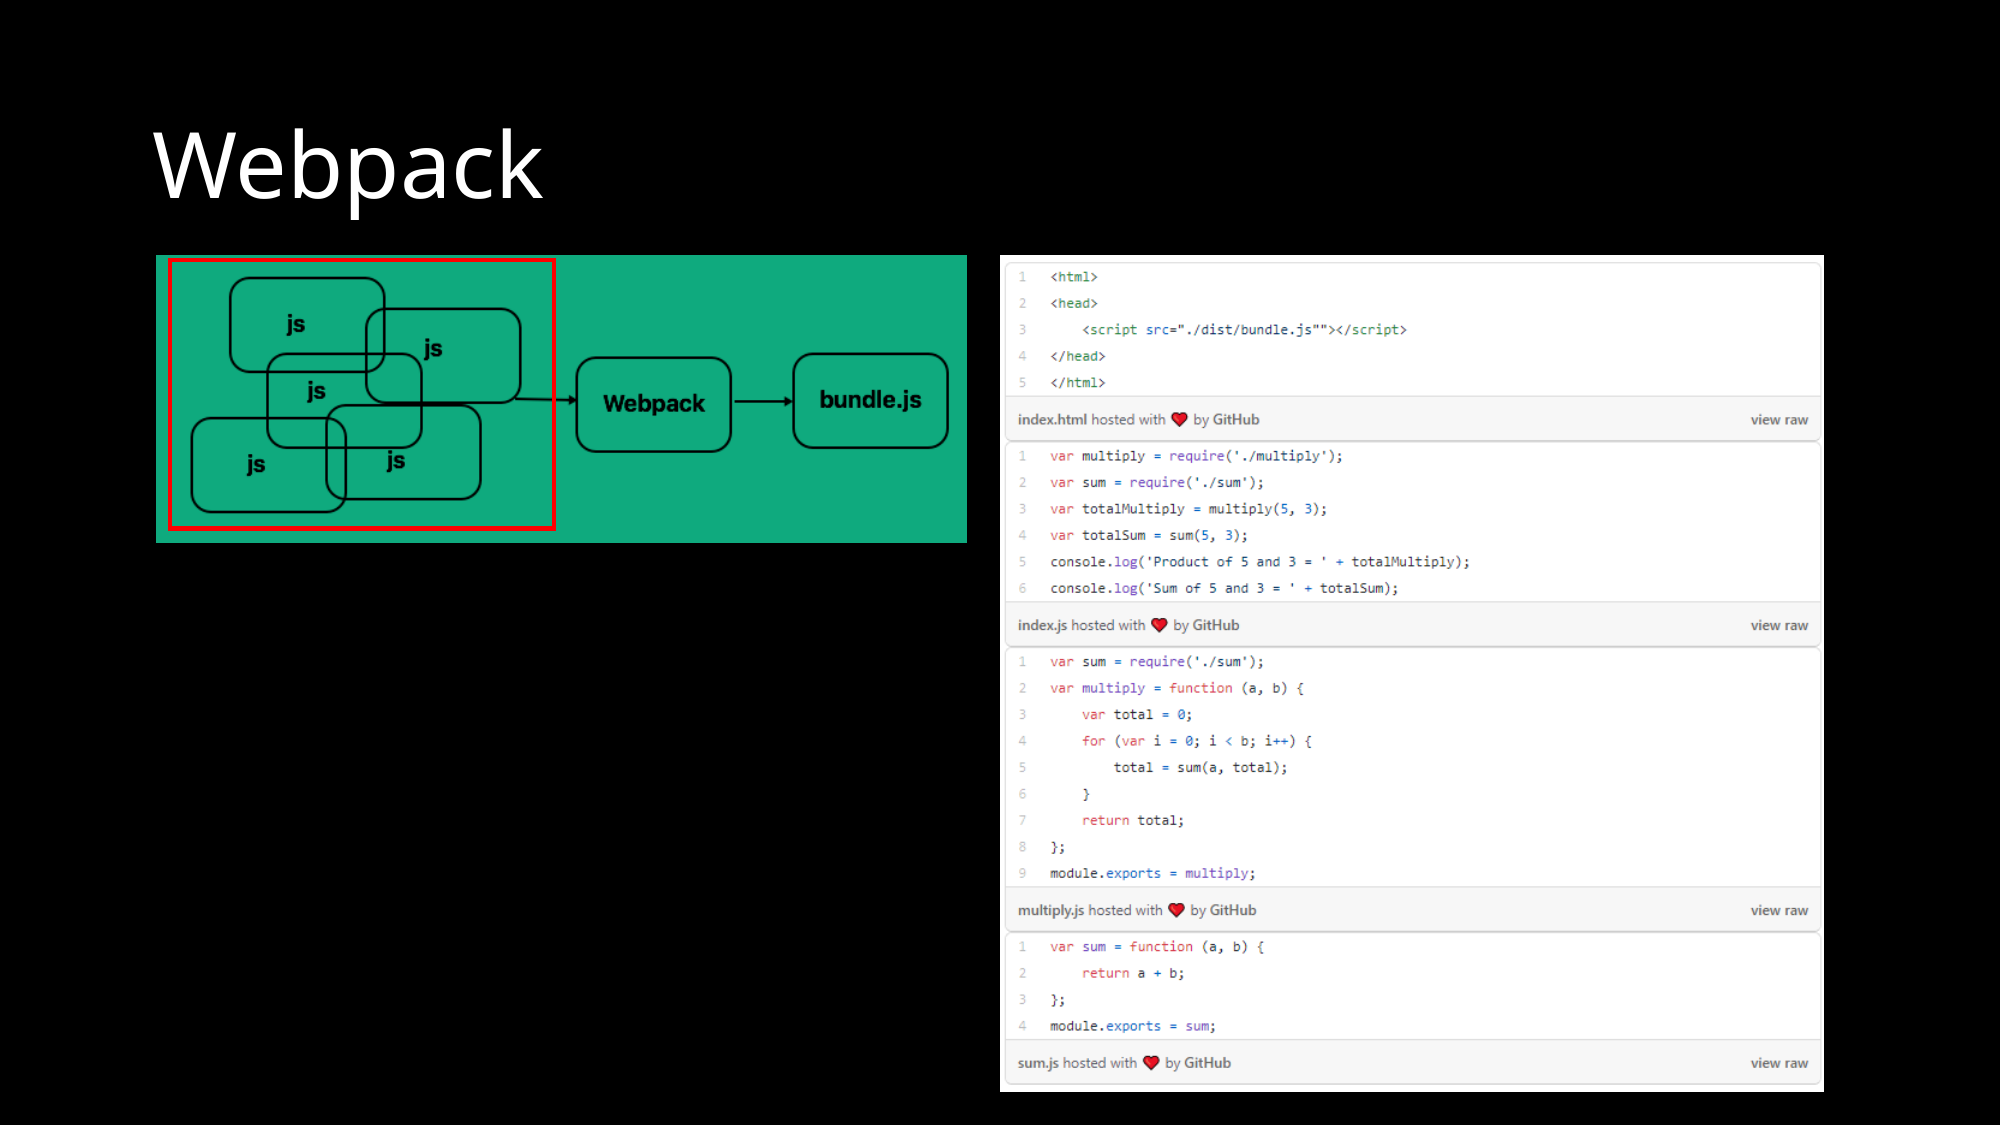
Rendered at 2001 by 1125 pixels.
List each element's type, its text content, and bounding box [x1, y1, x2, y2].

picture [156, 255, 967, 543]
title Webpack [137, 59, 1863, 278]
picture [1000, 255, 1824, 1092]
